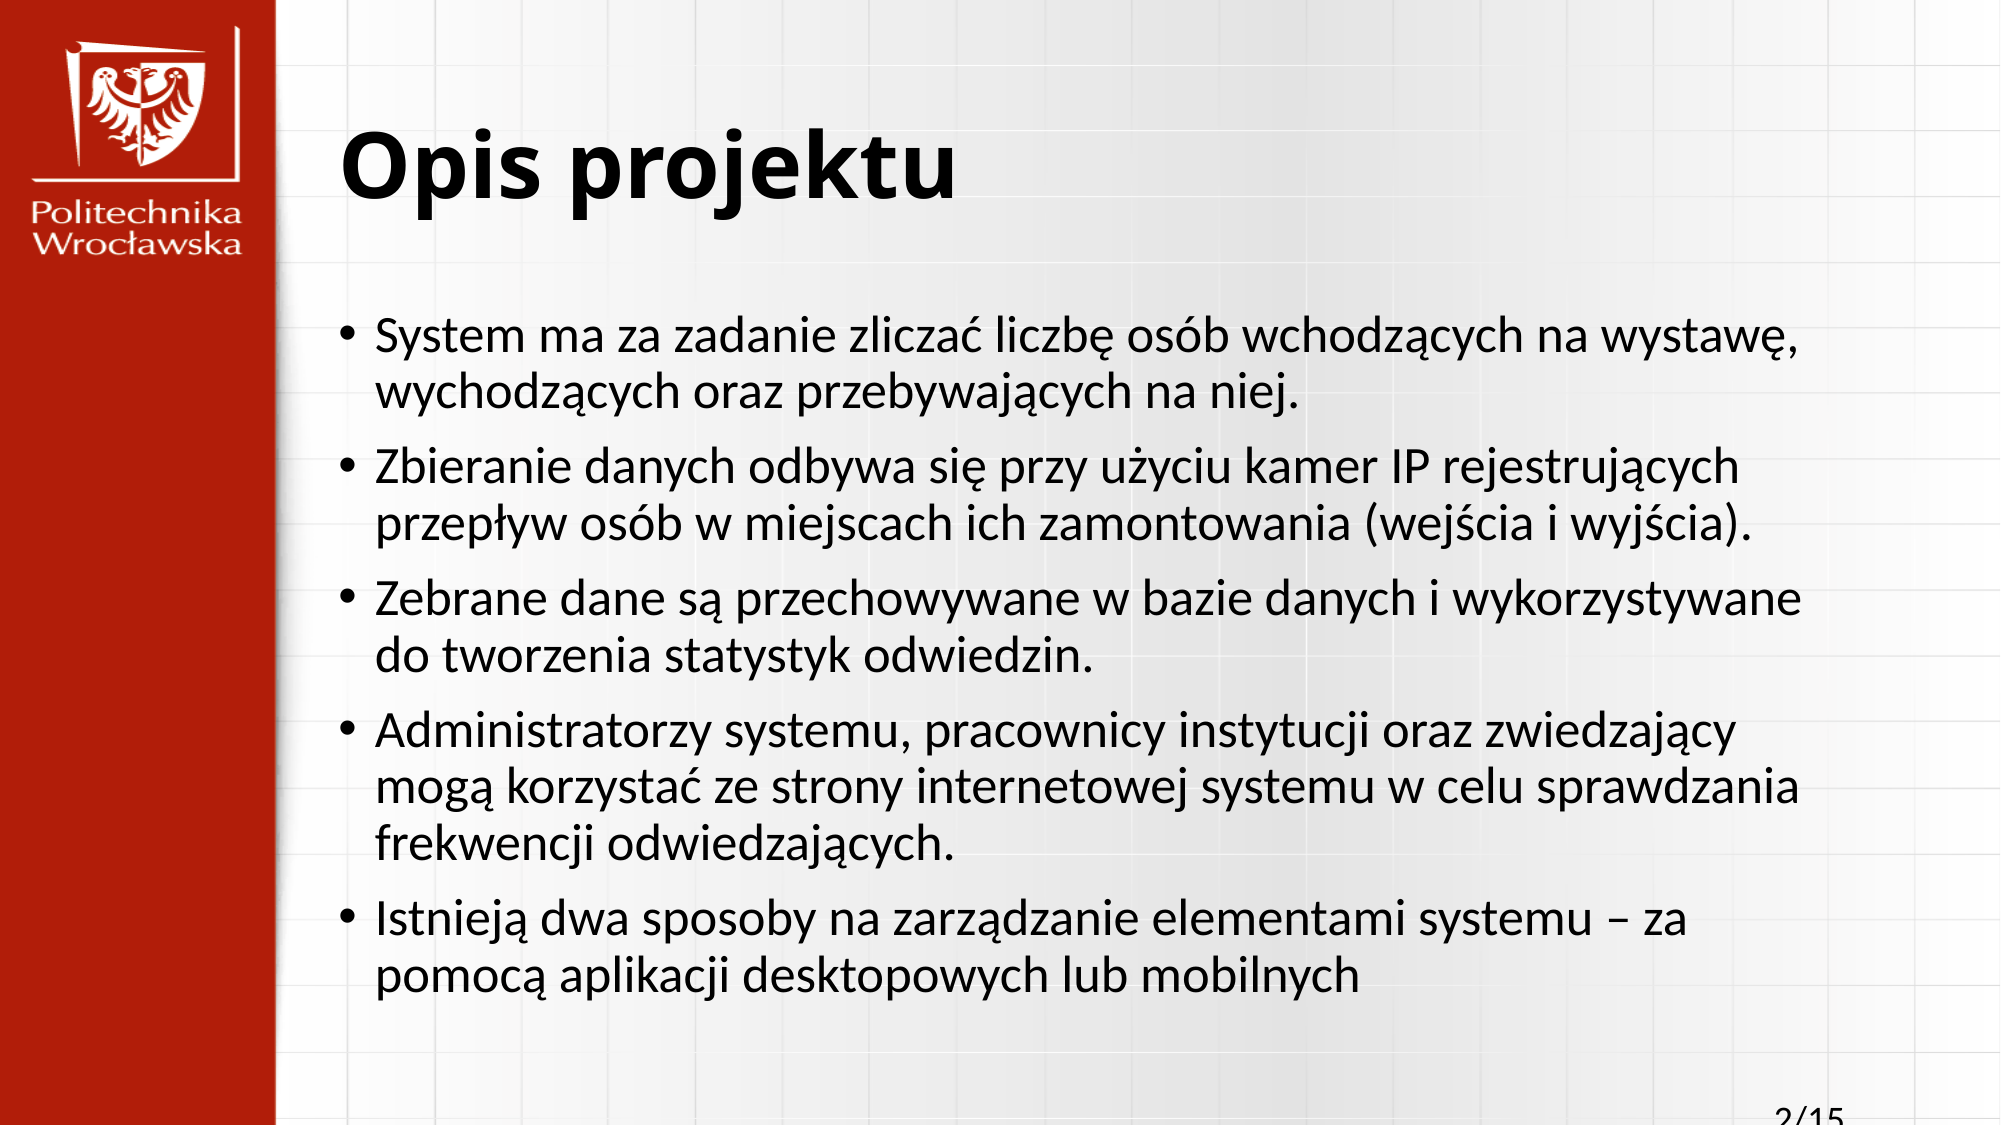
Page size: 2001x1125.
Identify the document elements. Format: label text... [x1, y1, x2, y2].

picture [0, 0, 2001, 1125]
list System ma za zadanie zliczać liczbę osób wchodzących na wystawę, wychodzących oraz przebywających na niej. Zbieranie danych odbywa się przy użyciu kamer IP rejestrujących przepływ osób w miejscach ich zamontowania (wejścia i wyjścia). Zebrane dane są przechowywane w bazie danych i wykorzystywane do tworzenia statystyk odwiedzin. Administratorzy systemu, pracownicy instytucji oraz zwiedzający mogą korzystać ze strony internetowej systemu w celu sprawdzania frekwencji odwiedzających. Istnieją dwa sposoby na zarządzanie elementami systemu – za pomocą aplikacji desktopowych lub mobilnych [323, 299, 1863, 1014]
title Opis projektu [323, 59, 1863, 278]
